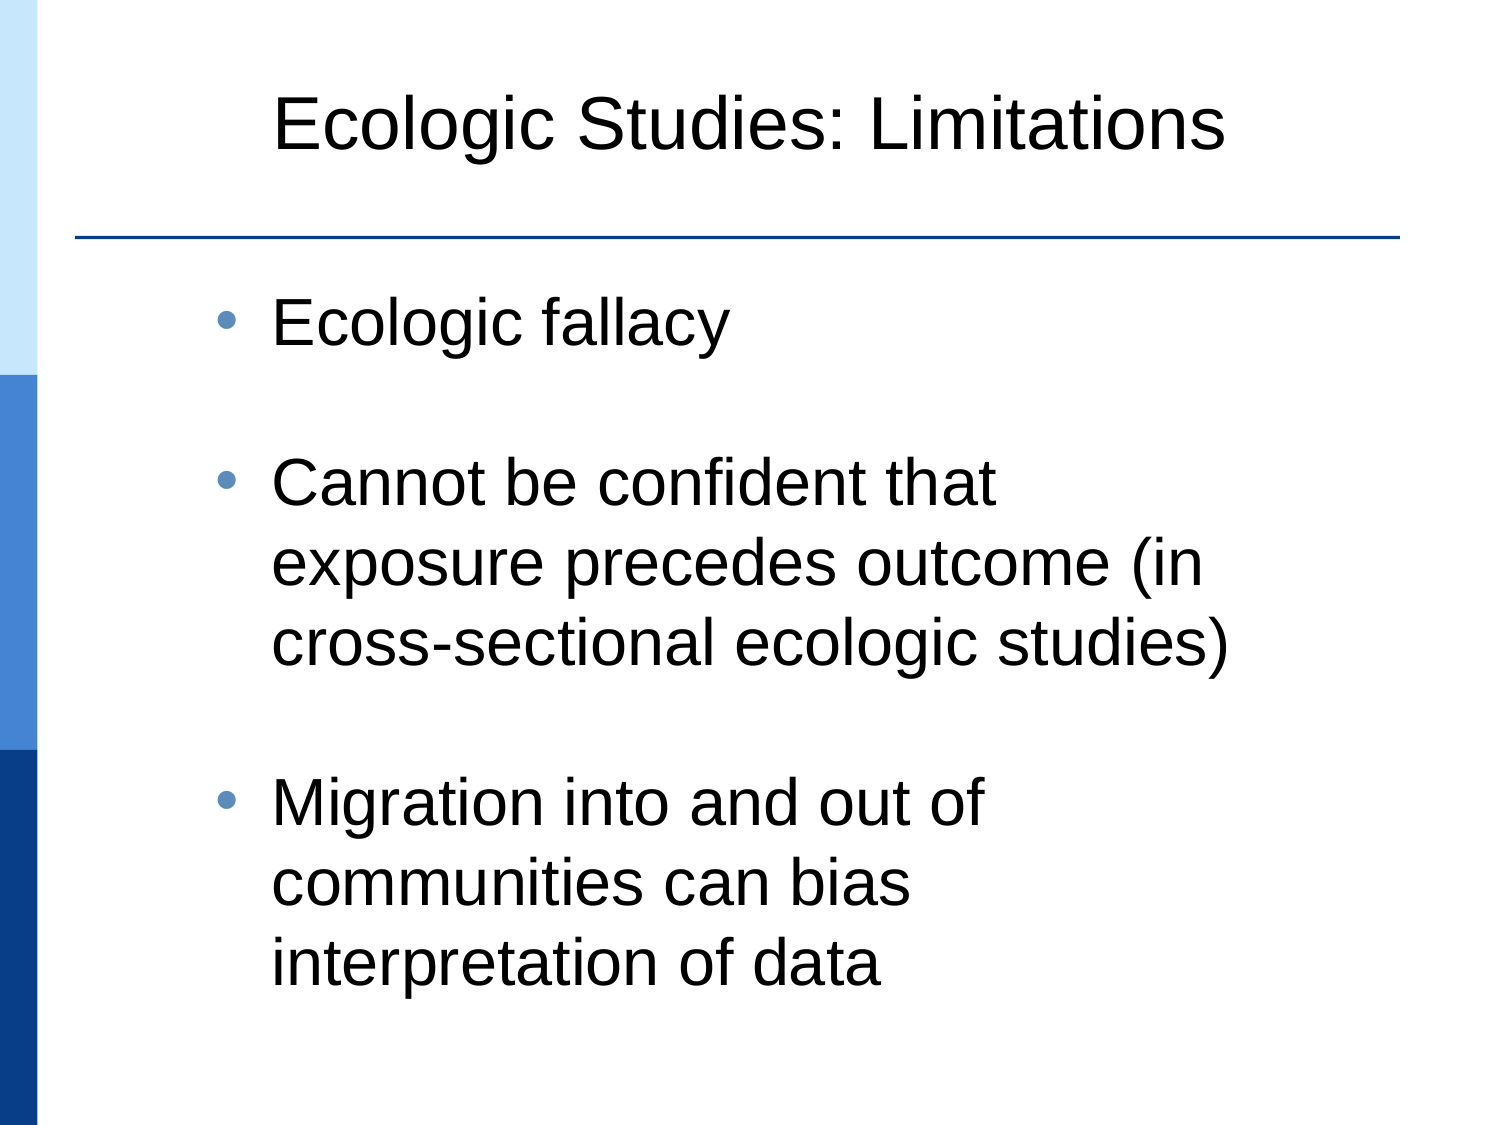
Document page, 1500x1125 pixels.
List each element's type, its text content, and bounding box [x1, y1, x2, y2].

text_box Ecologic Studies: Limitations [71, 66, 1429, 172]
text_box Ecologic fallacy Cannot be confident that exposure precedes outcome (in cross-sectional ecologic studies) Migration into and out of communities can bias interpretation of data [200, 271, 1299, 1007]
